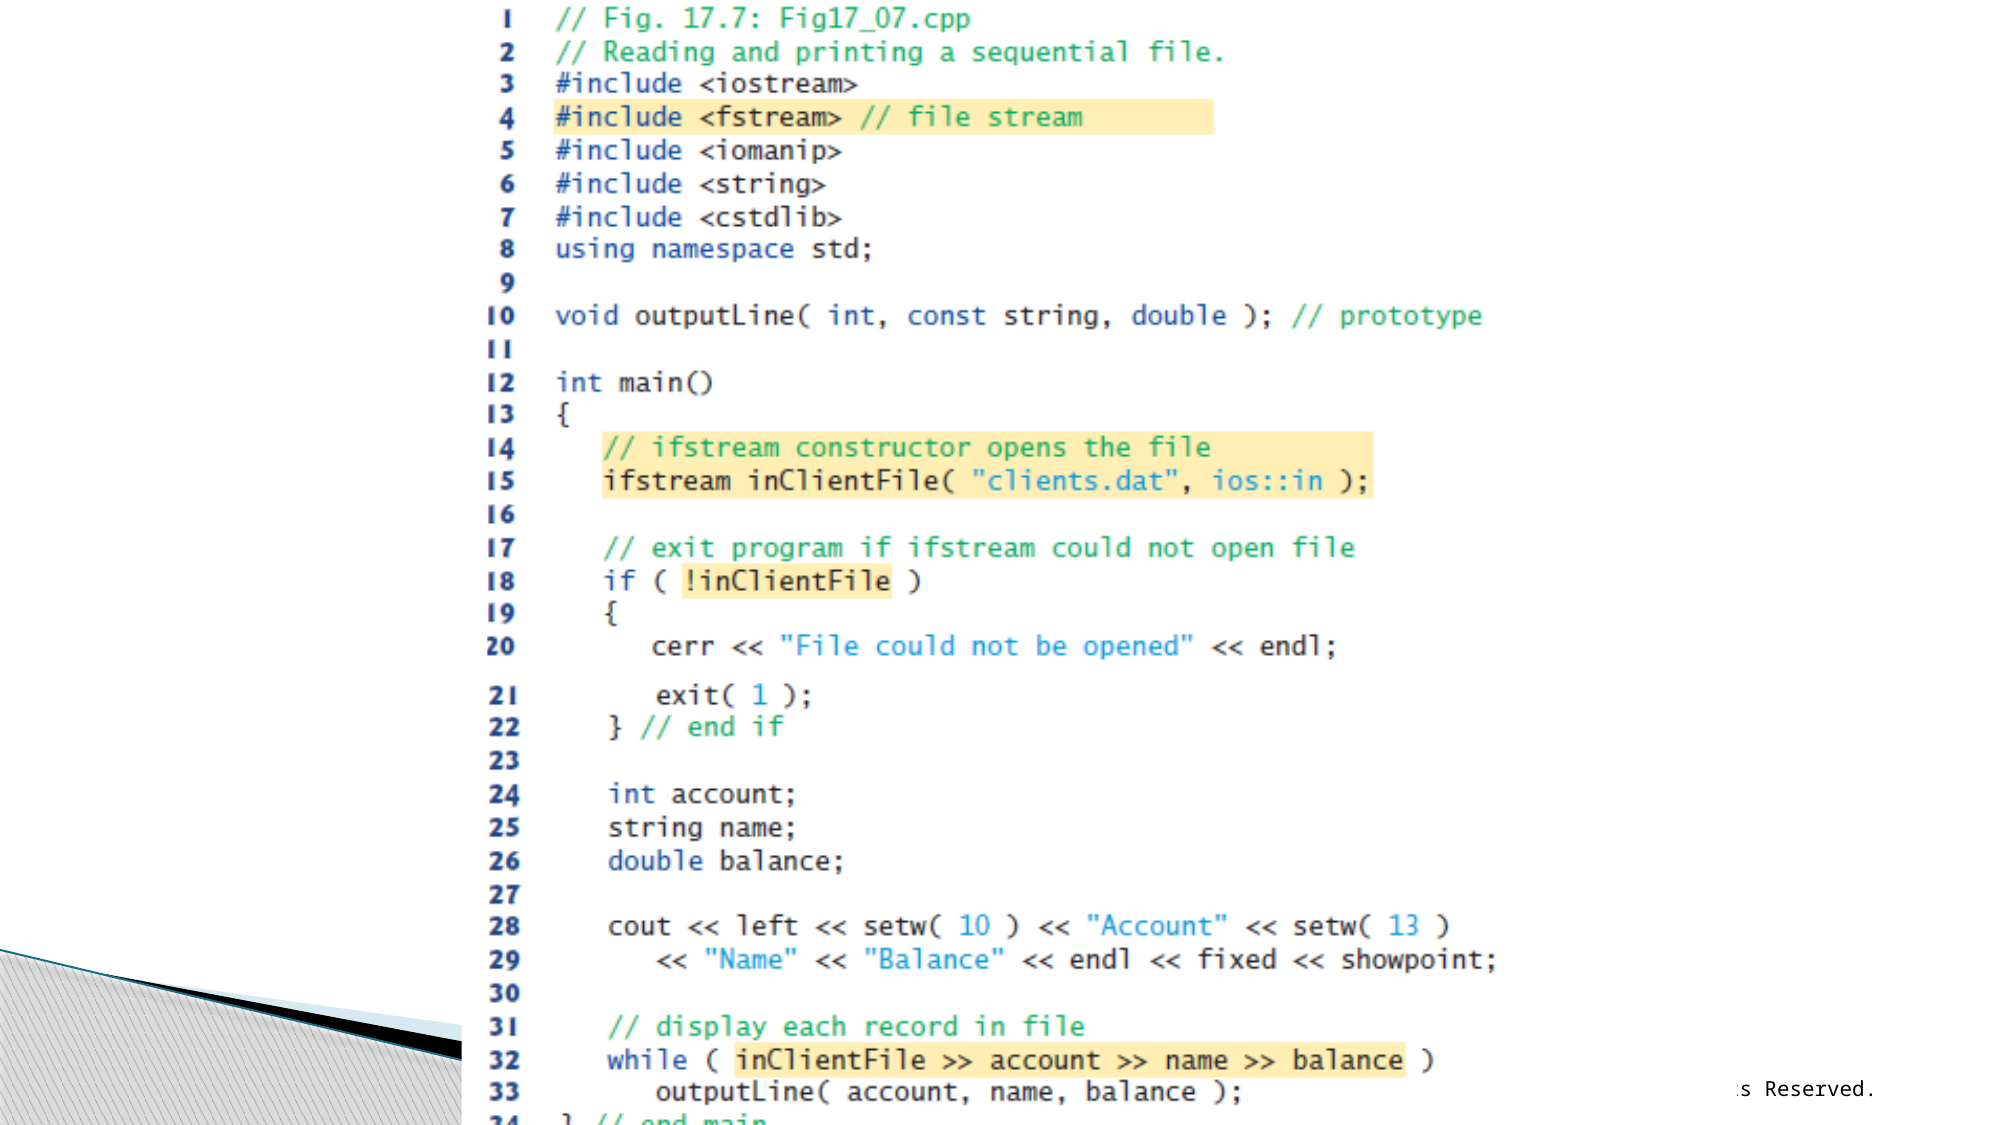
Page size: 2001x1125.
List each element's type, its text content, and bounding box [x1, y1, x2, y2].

picture [461, 0, 1738, 1125]
footer ©1992-2017 by Pearson Education, Inc. All Rights Reserved. [1744, 1051, 1892, 1112]
